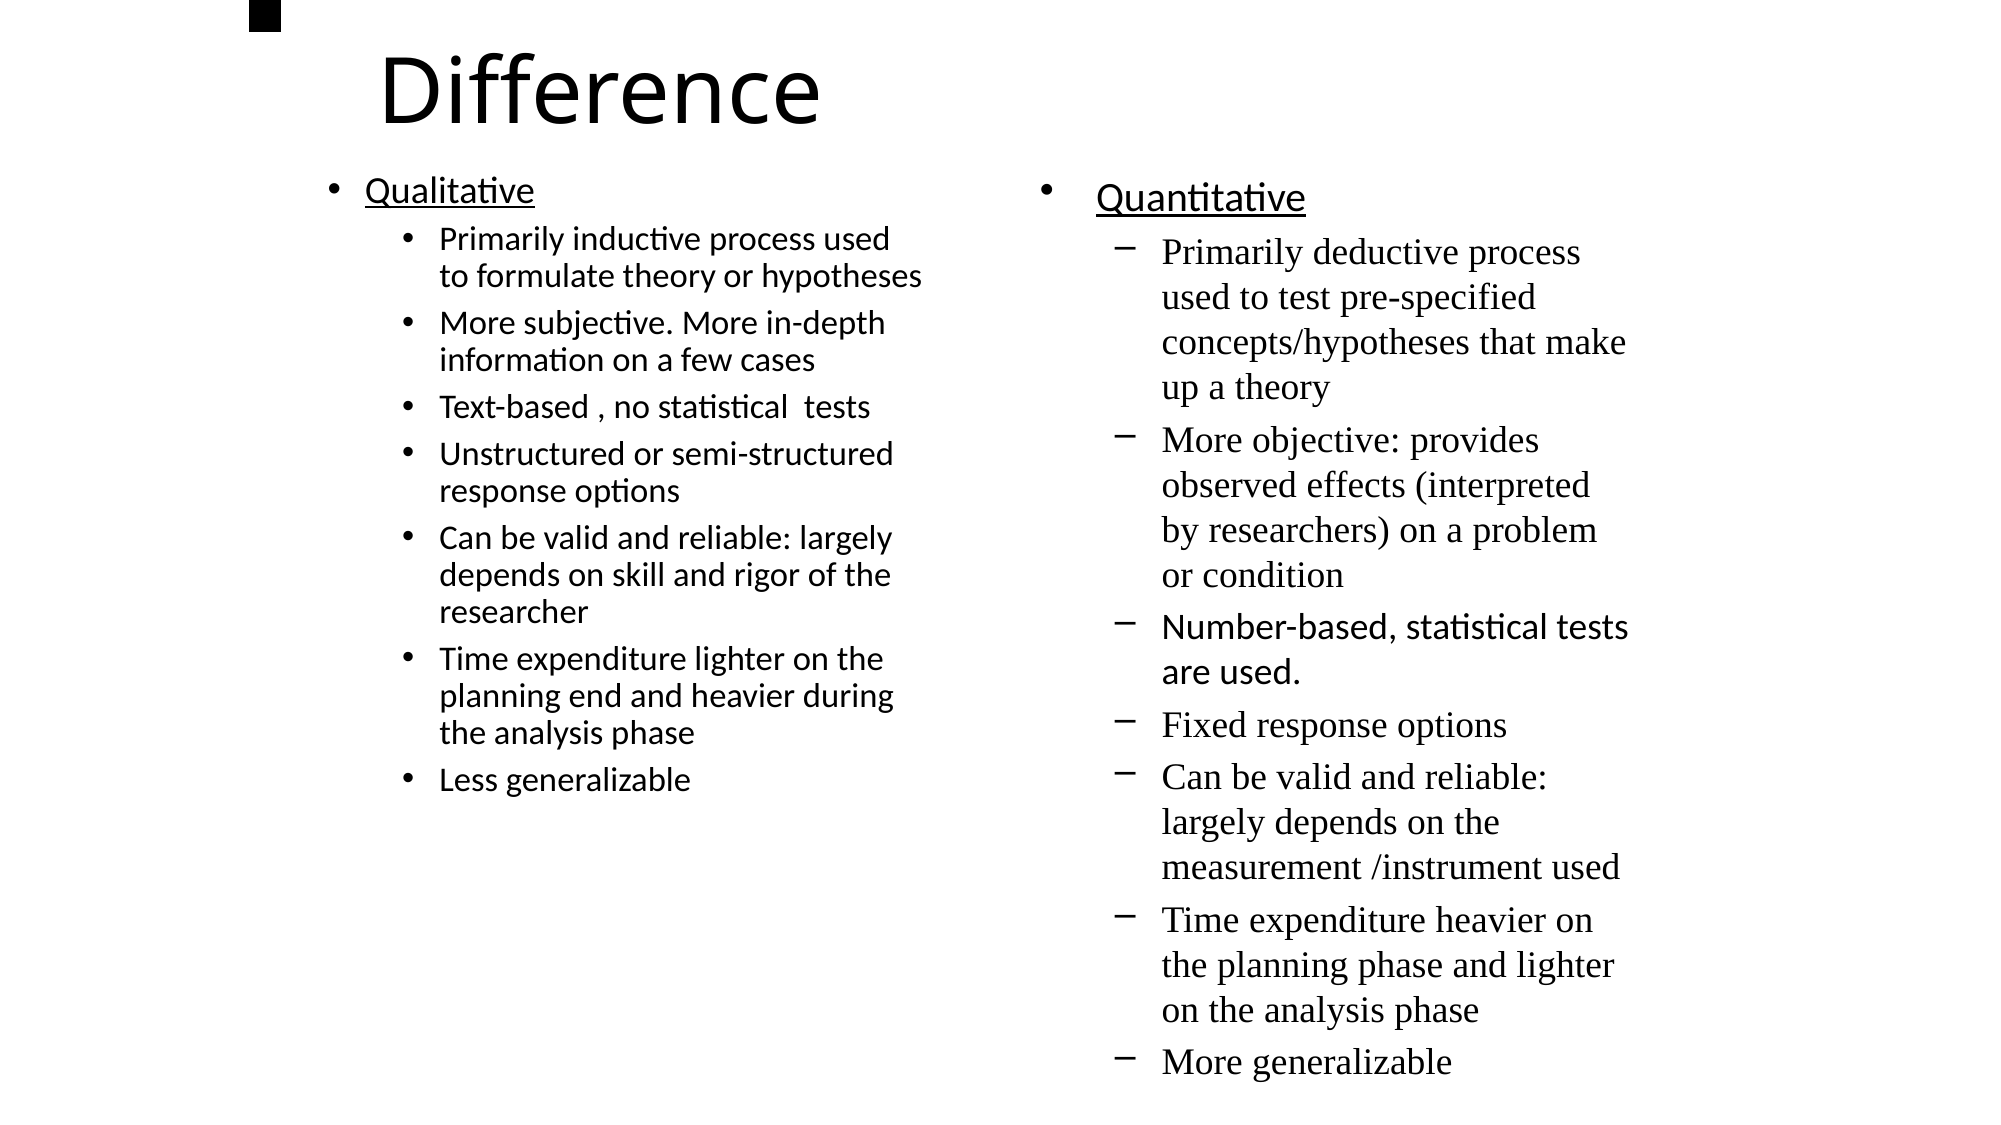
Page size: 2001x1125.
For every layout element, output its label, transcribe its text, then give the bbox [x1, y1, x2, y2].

text_box [249, 0, 281, 32]
text_box Quantitative Primarily deductive process used to test pre-specified concepts/hypotheses that make up a theory More objective: provides observed effects (interpreted by researchers) on a problem or condition Number-based, statistical tests are used. Fixed response options Can be valid and reliable: largely depends on the measurement /instrument used Time expenditure heavier on the planning phase and lighter on the analysis phase More generalizable [1025, 162, 1650, 838]
title Difference [362, 0, 1638, 188]
list Qualitative Primarily inductive process used to formulate theory or hypotheses More subjective. More in-depth information on a few cases Text-based , no statistical tests Unstructured or semi-structured response options Can be valid and reliable: largely depends on skill and rigor of the researcher Time expenditure lighter on the planning end and heavier during the analysis phase Less generalizable [312, 162, 938, 838]
